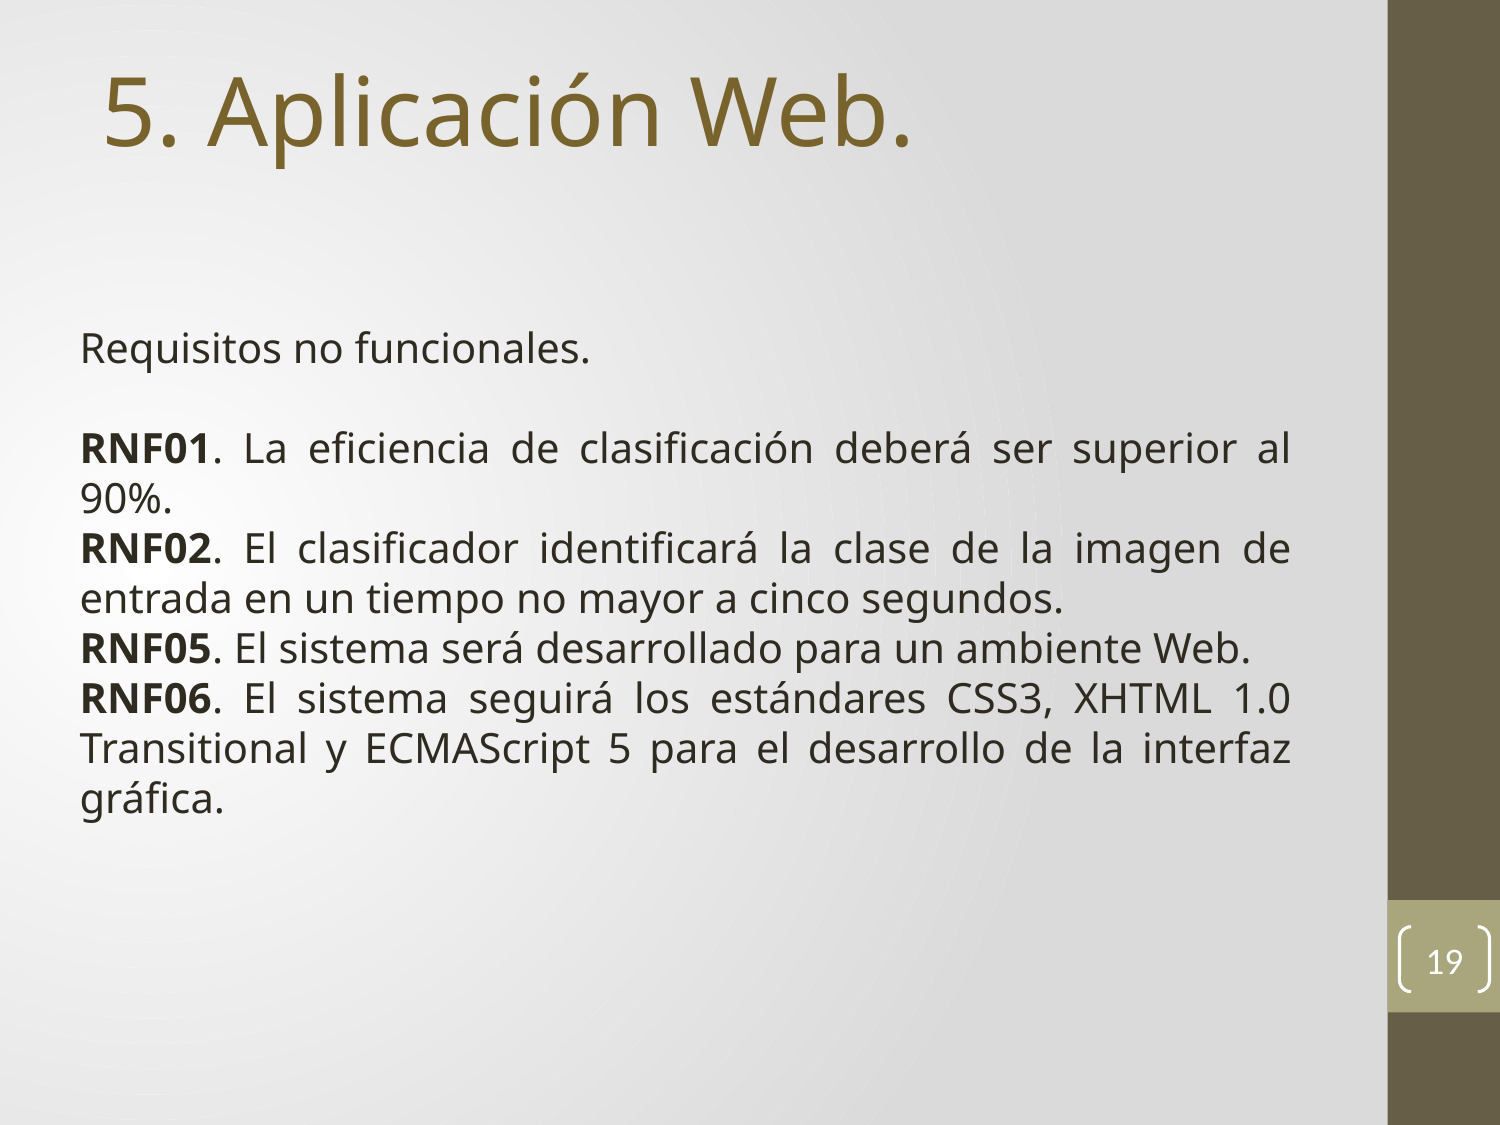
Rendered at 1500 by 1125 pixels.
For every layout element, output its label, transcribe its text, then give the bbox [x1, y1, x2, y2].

text_box Requisitos no funcionales. RNF01. La eficiencia de clasificación deberá ser superior al 90%. RNF02. El clasificador identificará la clase de la imagen de entrada en un tiempo no mayor a cinco segundos. RNF05. El sistema será desarrollado para un ambiente Web. RNF06. El sistema seguirá los estándares CSS3, XHTML 1.0 Transitional y ECMAScript 5 para el desarrollo de la interfaz gráfica. [64, 314, 1308, 830]
slide_number 19 [1397, 925, 1492, 994]
text_box 5. Aplicación Web. [78, 0, 1319, 173]
